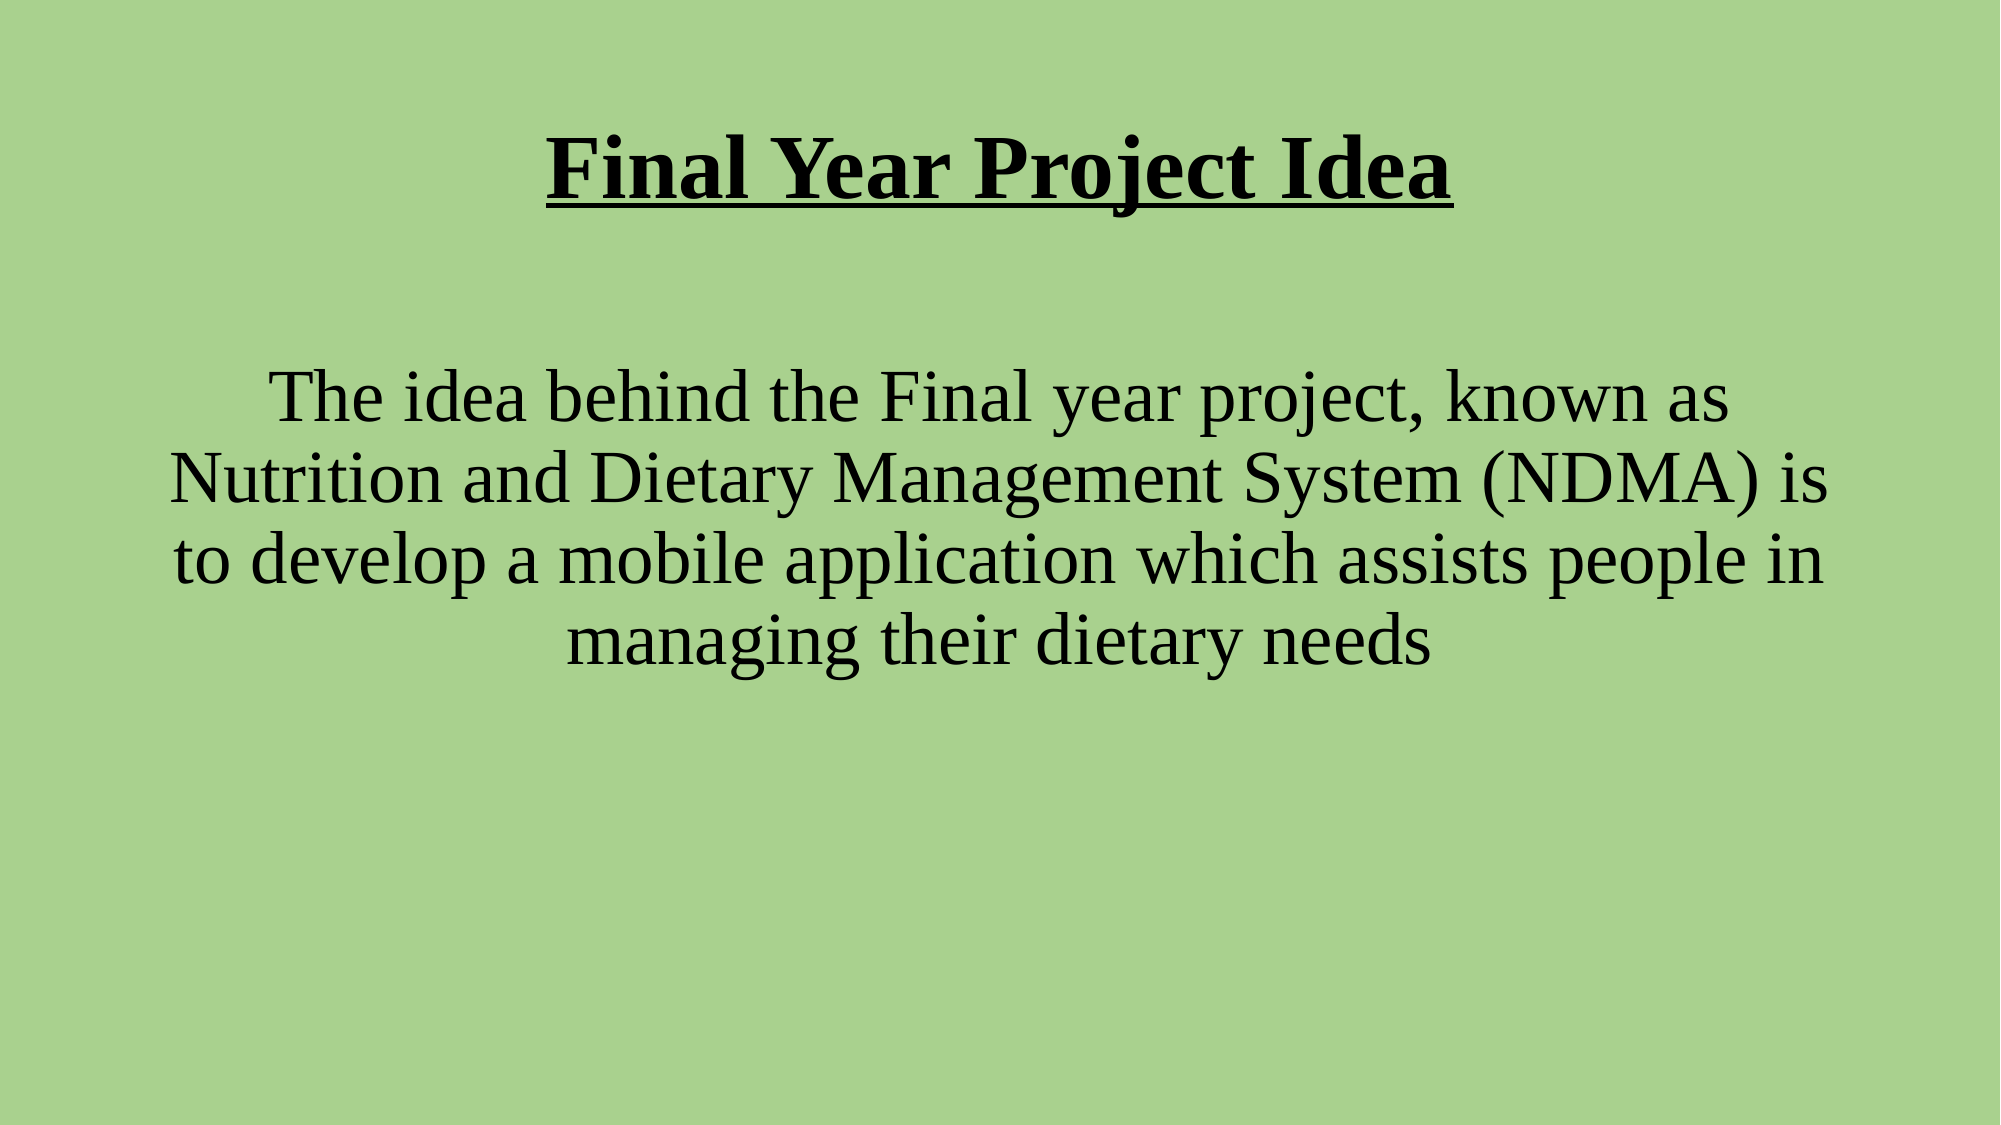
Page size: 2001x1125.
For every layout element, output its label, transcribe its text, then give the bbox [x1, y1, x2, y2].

title Final Year Project Idea [137, 59, 1863, 278]
list The idea behind the Final year project, known as Nutrition and Dietary Management System (NDMA) is to develop a mobile application which assists people in managing their dietary needs [137, 349, 1863, 754]
